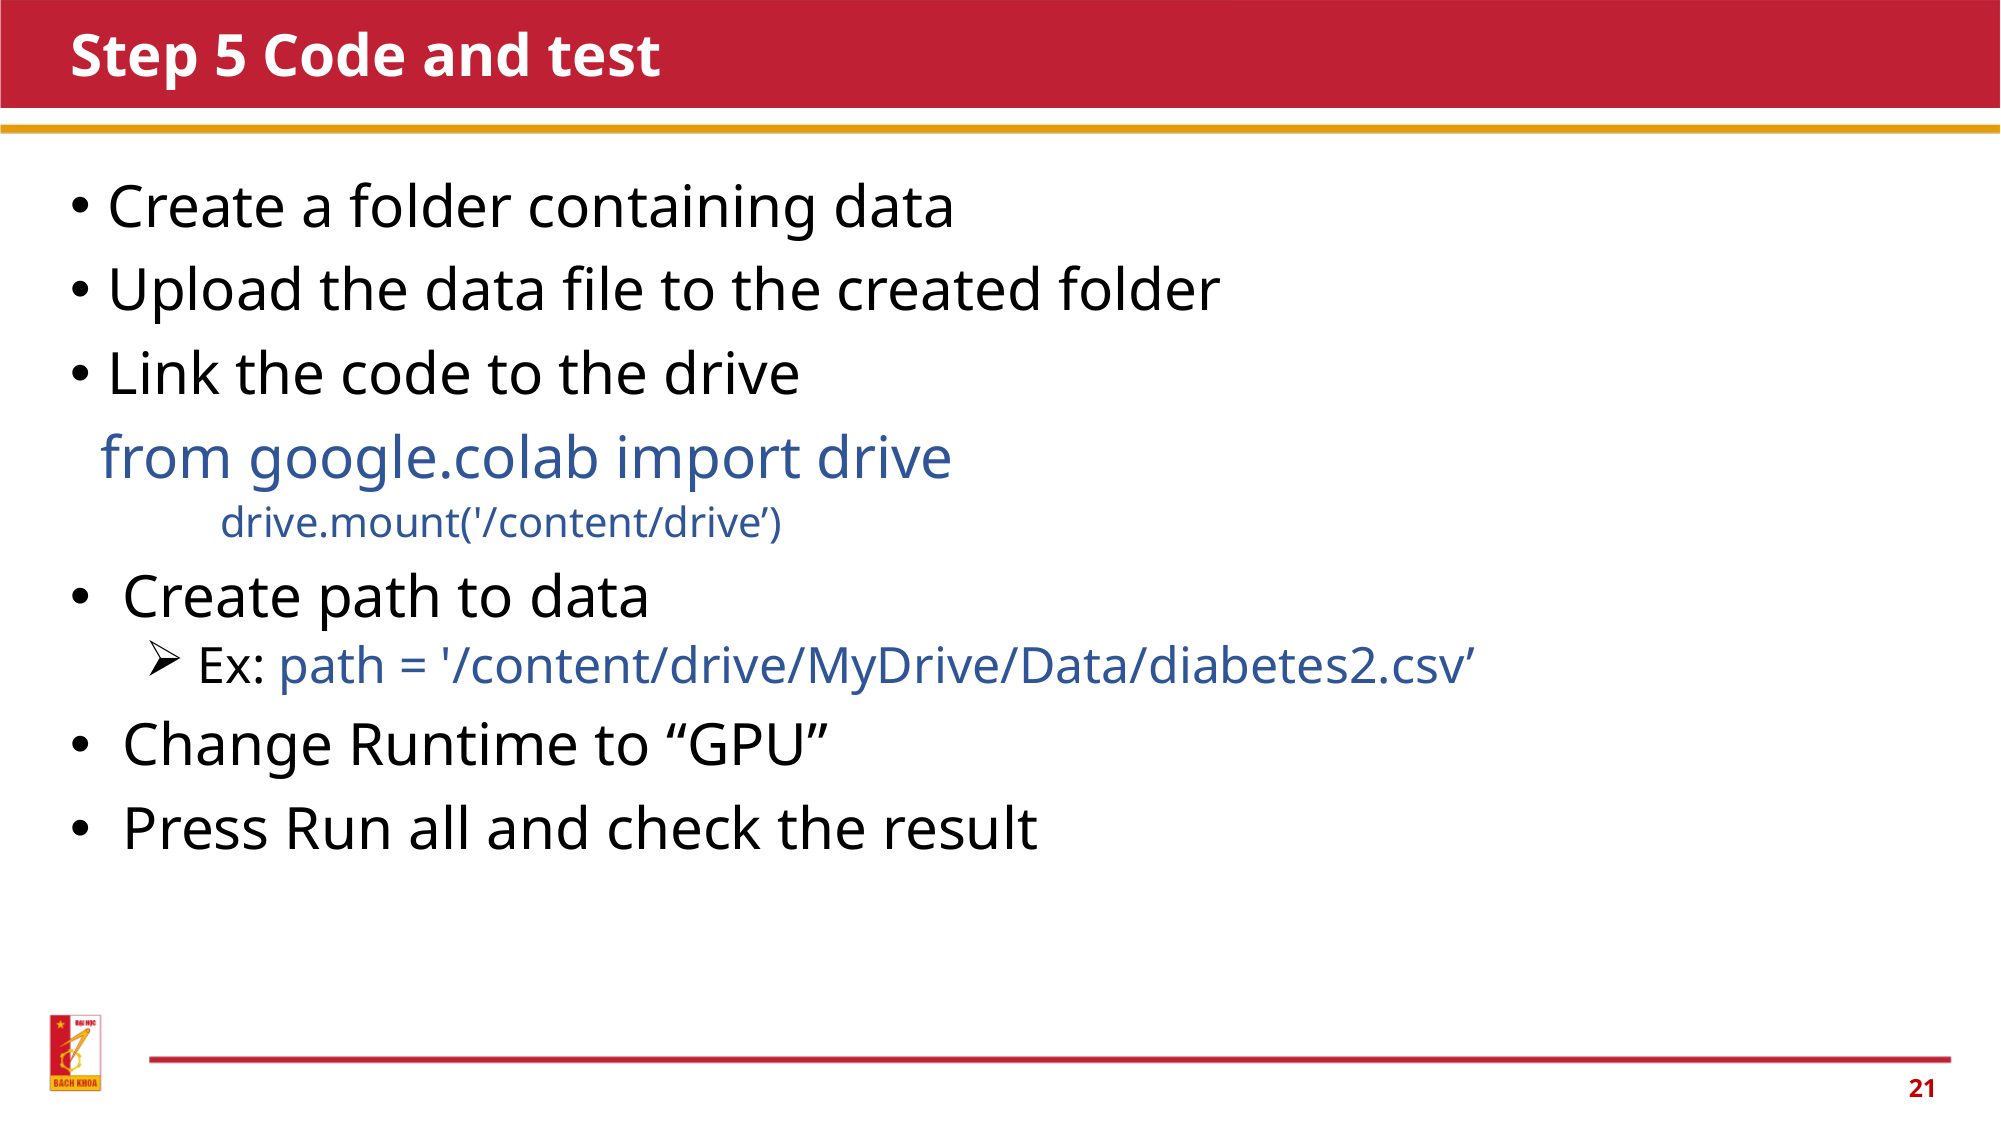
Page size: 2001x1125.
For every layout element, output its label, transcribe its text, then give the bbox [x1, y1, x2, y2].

picture [0, 0, 2001, 1125]
title Step 5 Code and test [55, 18, 1945, 90]
slide_number 21 [1502, 1065, 1953, 1125]
list Create a folder containing data Upload the data file to the created folder Link the code to the drive from google.colab import drive drive.mount('/content/drive’) Create path to data Ex: path = '/content/drive/MyDrive/Data/diabetes2.csv’ Change Runtime to “GPU” Press Run all and check the result [55, 169, 1945, 980]
